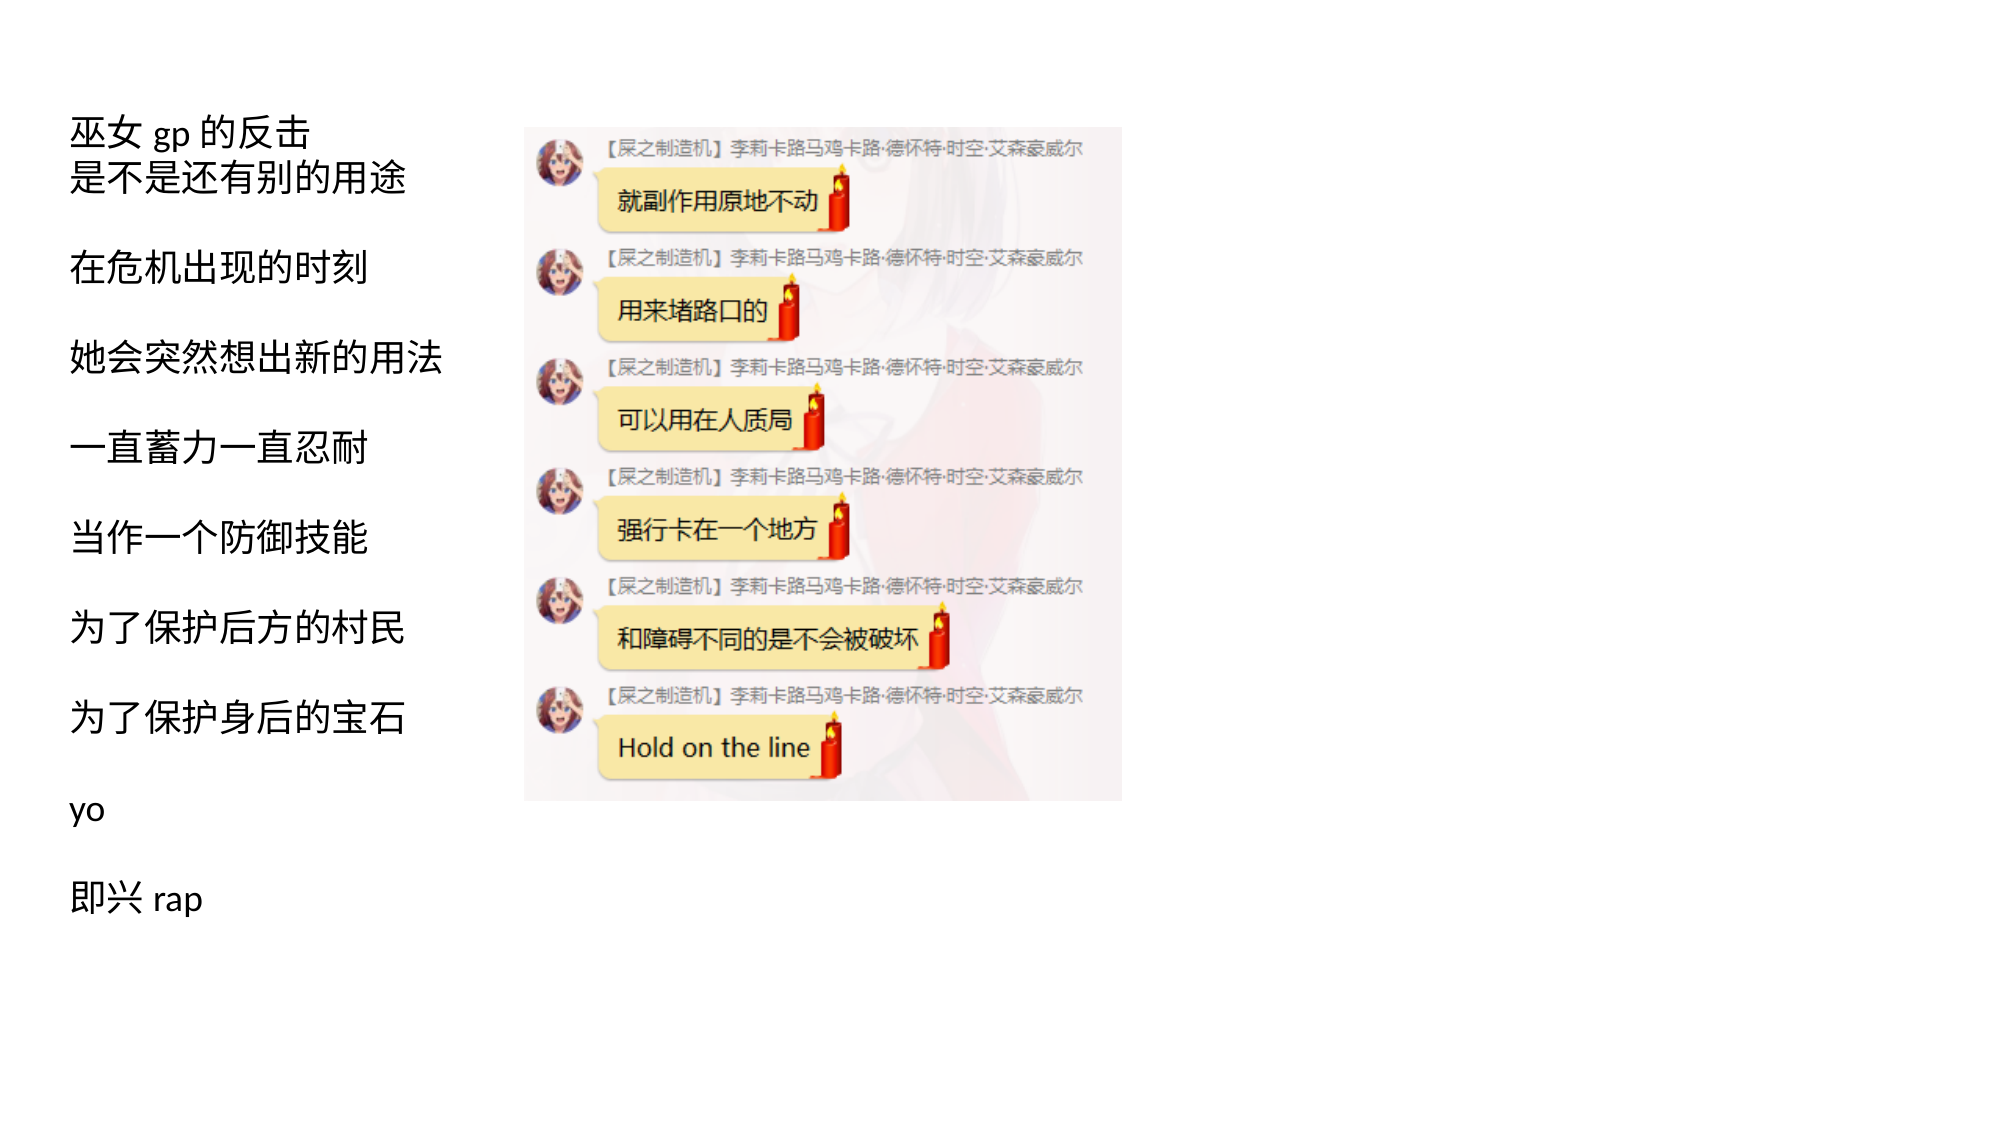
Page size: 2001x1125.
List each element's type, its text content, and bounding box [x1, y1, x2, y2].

text_box 巫女gp的反击 是不是还有别的用途 在危机出现的时刻 她会突然想出新的用法 一直蓄力一直忍耐 当作一个防御技能 为了保护后方的村民 为了保护身后的宝石 yo 即兴rap [54, 101, 1055, 1062]
picture [524, 127, 1122, 801]
